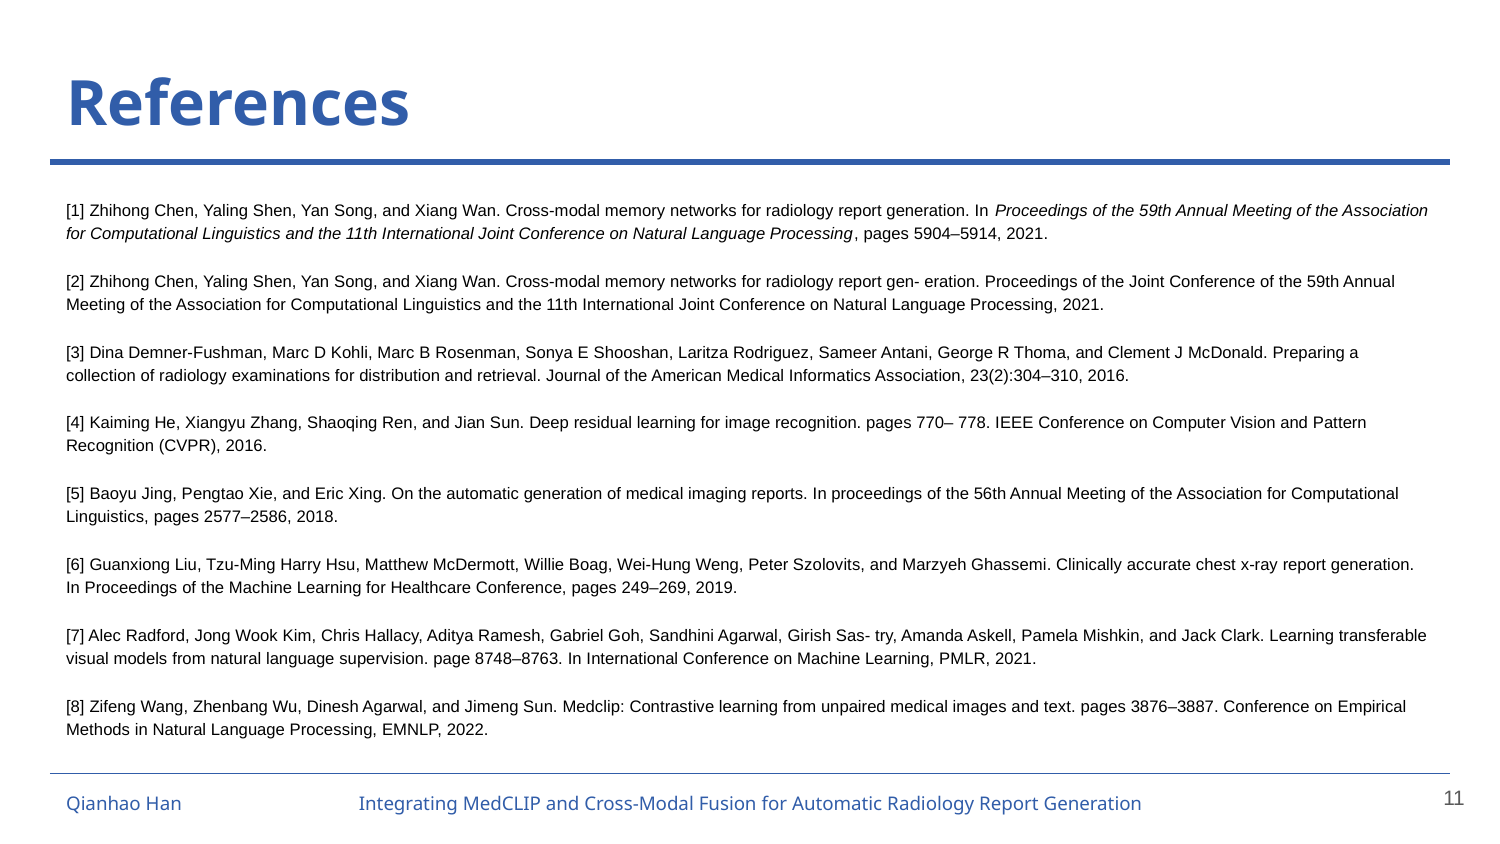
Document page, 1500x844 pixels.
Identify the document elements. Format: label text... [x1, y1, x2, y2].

slide_number 11 [1389, 764, 1480, 830]
subtitle Qianhao Han [51, 781, 359, 838]
list [1] Zhihong Chen, Yaling Shen, Yan Song, and Xiang Wan. Cross-modal memory networks for radiology report generation. In Proceedings of the 59th Annual Meeting of the Association for Computational Linguistics and the 11th International Joint Conference on Natural Language Processing, pages 5904–5914, 2021. [2] Zhihong Chen, Yaling Shen, Yan Song, and Xiang Wan. Cross-modal memory networks for radiology report gen- eration. Proceedings of the Joint Conference of the 59th Annual Meeting of the Association for Computational Linguistics and the 11th International Joint Conference on Natural Language Processing, 2021. [3] Dina Demner-Fushman, Marc D Kohli, Marc B Rosenman, Sonya E Shooshan, Laritza Rodriguez, Sameer Antani, George R Thoma, and Clement J McDonald. Preparing a collection of radiology examinations for distribution and retrieval. Journal of the American Medical Informatics Association, 23(2):304–310, 2016. [4] Kaiming He, Xiangyu Zhang, Shaoqing Ren, and Jian Sun. Deep residual learning for image recognition. pages 770– 778. IEEE Conference on Computer Vision and Pattern Recognition (CVPR), 2016. [5] Baoyu Jing, Pengtao Xie, and Eric Xing. On the automatic generation of medical imaging reports. In proceedings of the 56th Annual Meeting of the Association for Computational Linguistics, pages 2577–2586, 2018. [6] Guanxiong Liu, Tzu-Ming Harry Hsu, Matthew McDermott, Willie Boag, Wei-Hung Weng, Peter Szolovits, and Marzyeh Ghassemi. Clinically accurate chest x-ray report generation. In Proceedings of the Machine Learning for Healthcare Conference, pages 249–269, 2019. [7] Alec Radford, Jong Wook Kim, Chris Hallacy, Aditya Ramesh, Gabriel Goh, Sandhini Agarwal, Girish Sas- try, Amanda Askell, Pamela Mishkin, and Jack Clark. Learning transferable visual models from natural language supervision. page 8748–8763. In International Conference on Machine Learning, PMLR, 2021. [8] Zifeng Wang, Zhenbang Wu, Dinesh Agarwal, and Jimeng Sun. Medclip: Contrastive learning from unpaired medical images and text. pages 3876–3887. Conference on Empirical Methods in Natural Language Processing, EMNLP, 2022. [51, 181, 1449, 734]
subtitle Integrating MedCLIP and Cross-Modal Fusion for Automatic Radiology Report Generation [359, 782, 1253, 838]
title References [51, 48, 1449, 142]
